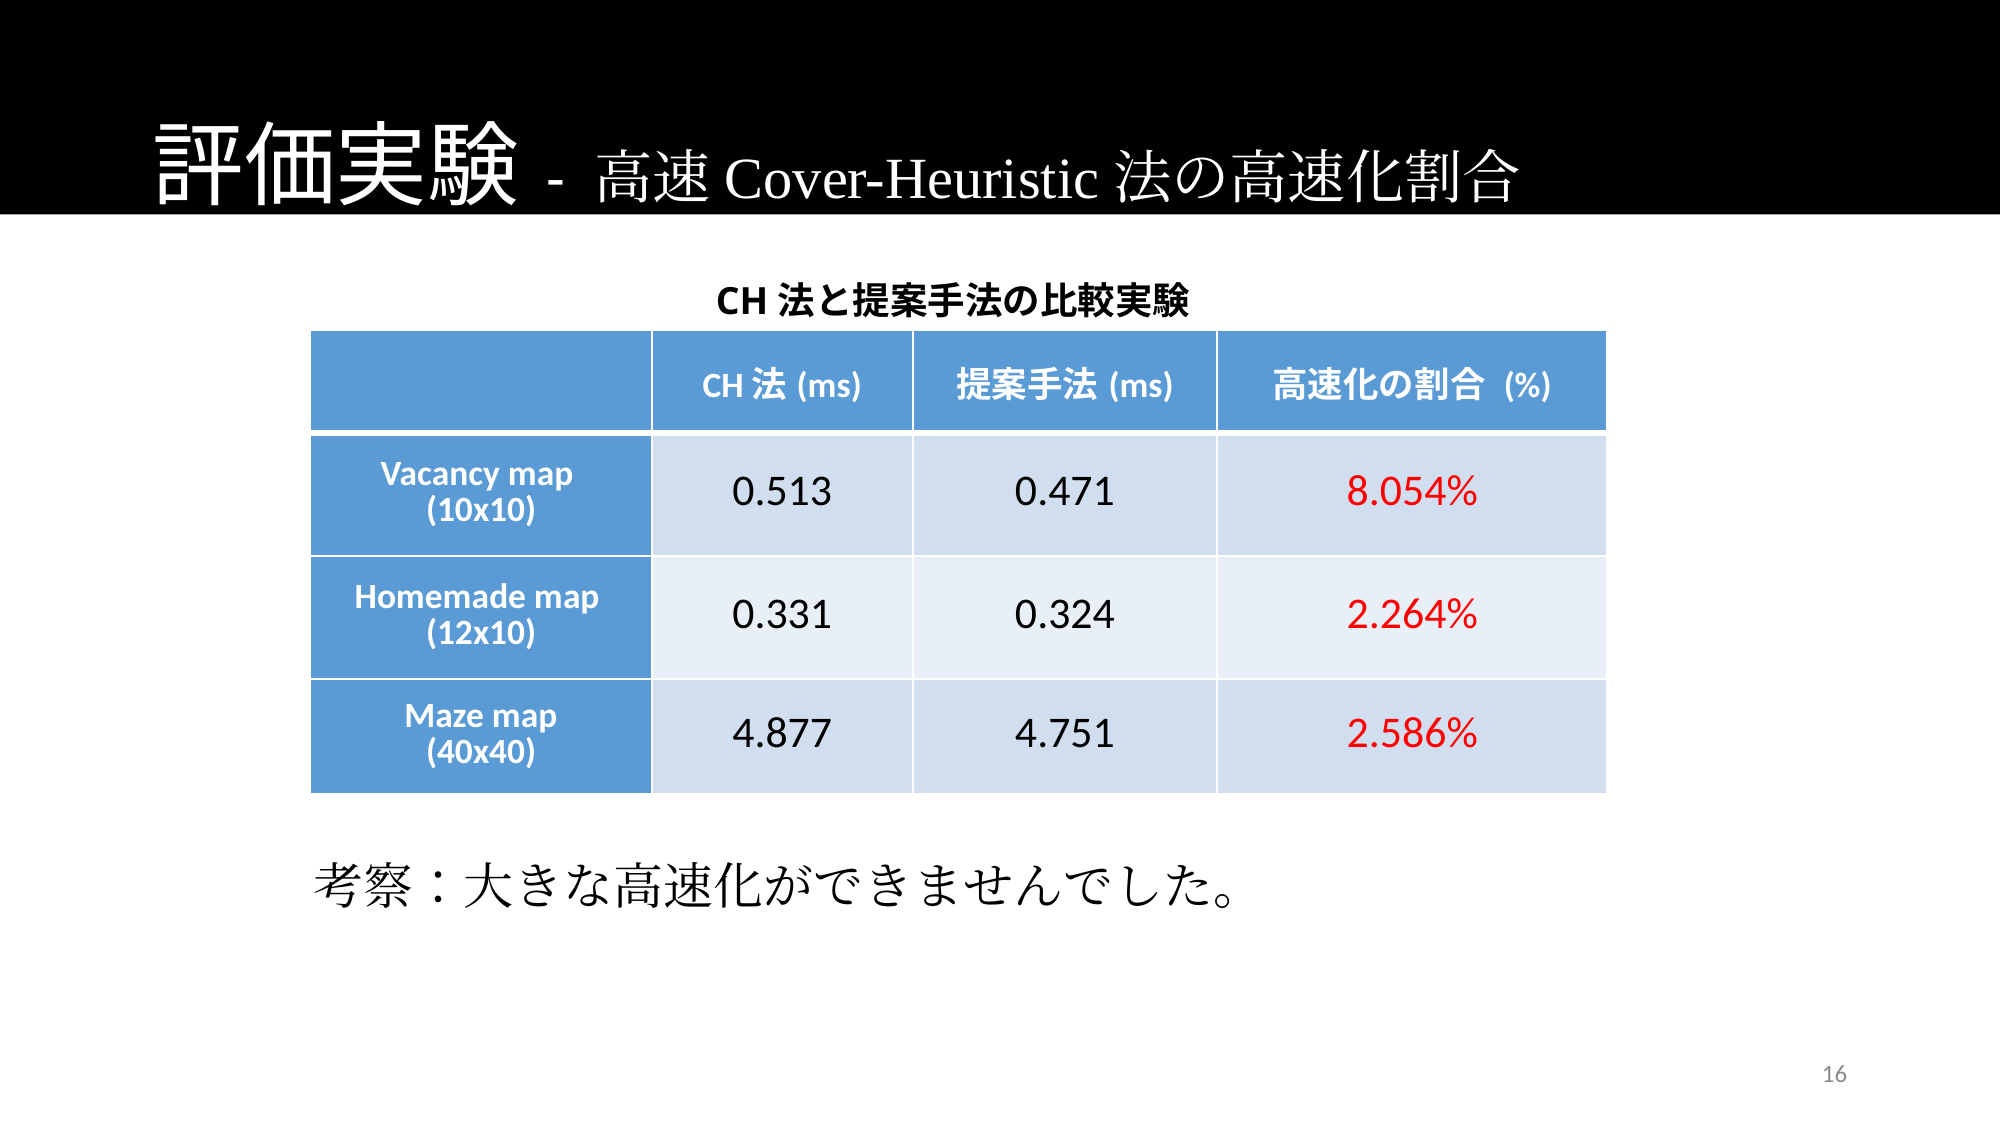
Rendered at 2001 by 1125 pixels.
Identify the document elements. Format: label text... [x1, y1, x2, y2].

table_cell 4.751 [914, 680, 1216, 793]
table_cell 2.586% [1218, 680, 1606, 793]
title 評価実験 - 高速Cover-Heuristic法の高速化割合 [137, 59, 1863, 278]
table_header CH法(ms) [653, 331, 912, 430]
table_cell Vacancy map (10x10) [311, 436, 651, 555]
table_cell 0.513 [653, 436, 912, 555]
table_cell 4.877 [653, 680, 912, 793]
table_header 高速化の割合 (%) [1218, 331, 1606, 430]
text_box 考察：大きな高速化ができませんでした。 [298, 847, 1279, 922]
table_cell 0.331 [653, 557, 912, 678]
table_cell 0.471 [914, 436, 1216, 555]
table_cell Maze map (40x40) [311, 680, 651, 793]
table_cell 8.054% [1218, 436, 1606, 555]
table_header 提案手法(ms) [914, 331, 1216, 430]
table_header [311, 331, 651, 430]
text_box [0, 0, 2000, 216]
table_cell 2.264% [1218, 557, 1606, 678]
table_cell Homemade map (12x10) [311, 557, 651, 678]
slide_number 16 [1412, 1042, 1863, 1103]
table_cell 0.324 [914, 557, 1216, 678]
text_box CH法と提案手法の比較実験 [701, 269, 1217, 330]
